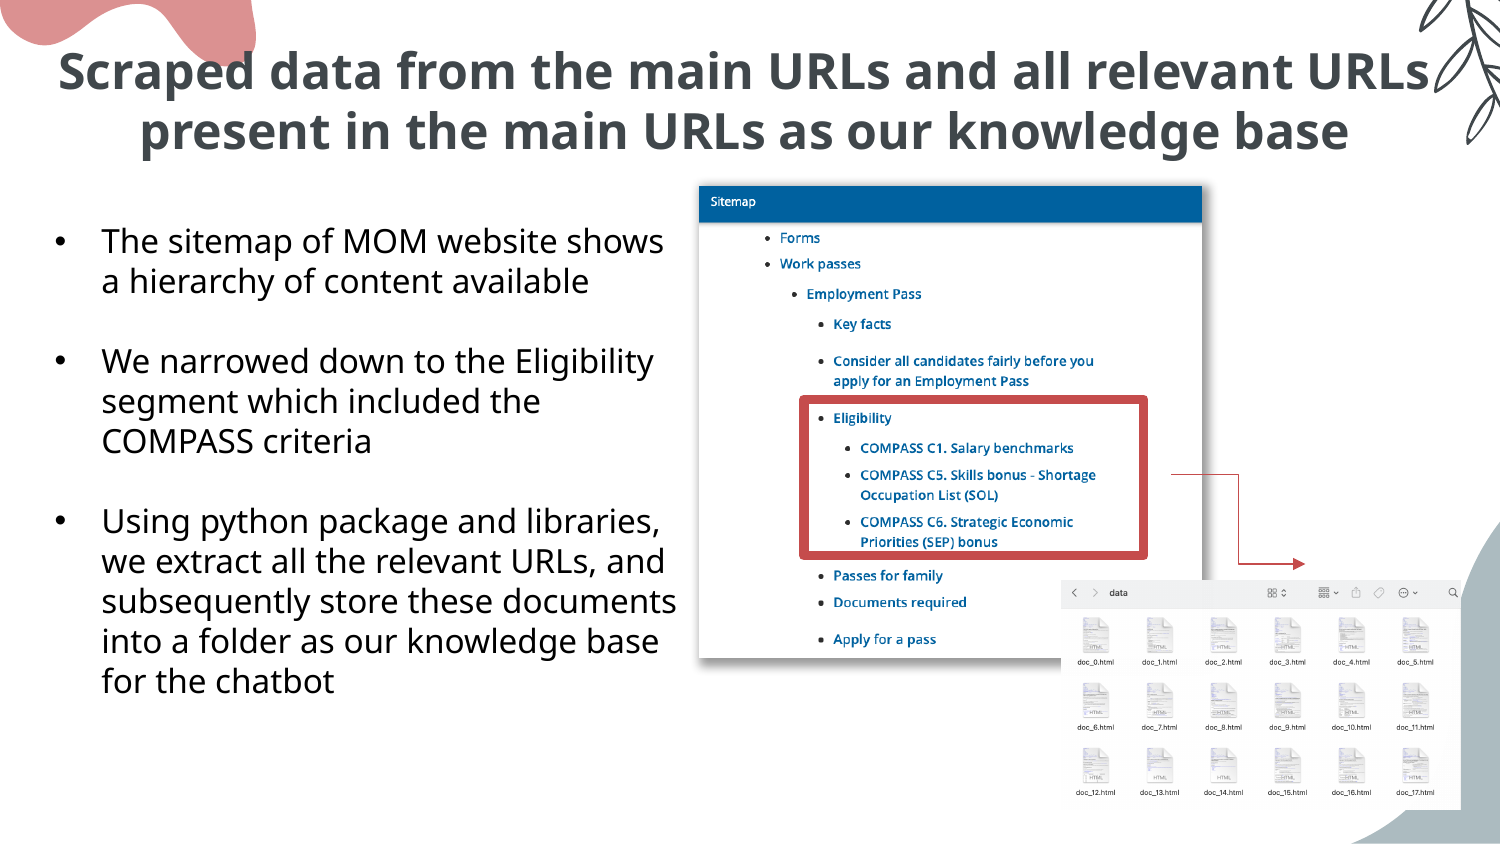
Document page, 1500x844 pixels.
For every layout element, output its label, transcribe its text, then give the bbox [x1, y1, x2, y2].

text_box [1418, 0, 1452, 33]
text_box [1170, 474, 1306, 565]
text_box [0, 0, 256, 67]
title Scraped data from the main URLs and all relevant URLs present in the main URLs as our knowledge base [0, 85, 1490, 175]
text_box [1434, 0, 1500, 118]
text_box [1350, 521, 1500, 844]
text_box The sitemap of MOM website shows a hierarchy of content available We narrowed down to the Eligibility segment which included the COMPASS criteria Using python package and libraries, we extract all the relevant URLs, and subsequently store these documents into a folder as our knowledge base for the chatbot [39, 213, 694, 747]
picture [699, 186, 1461, 810]
